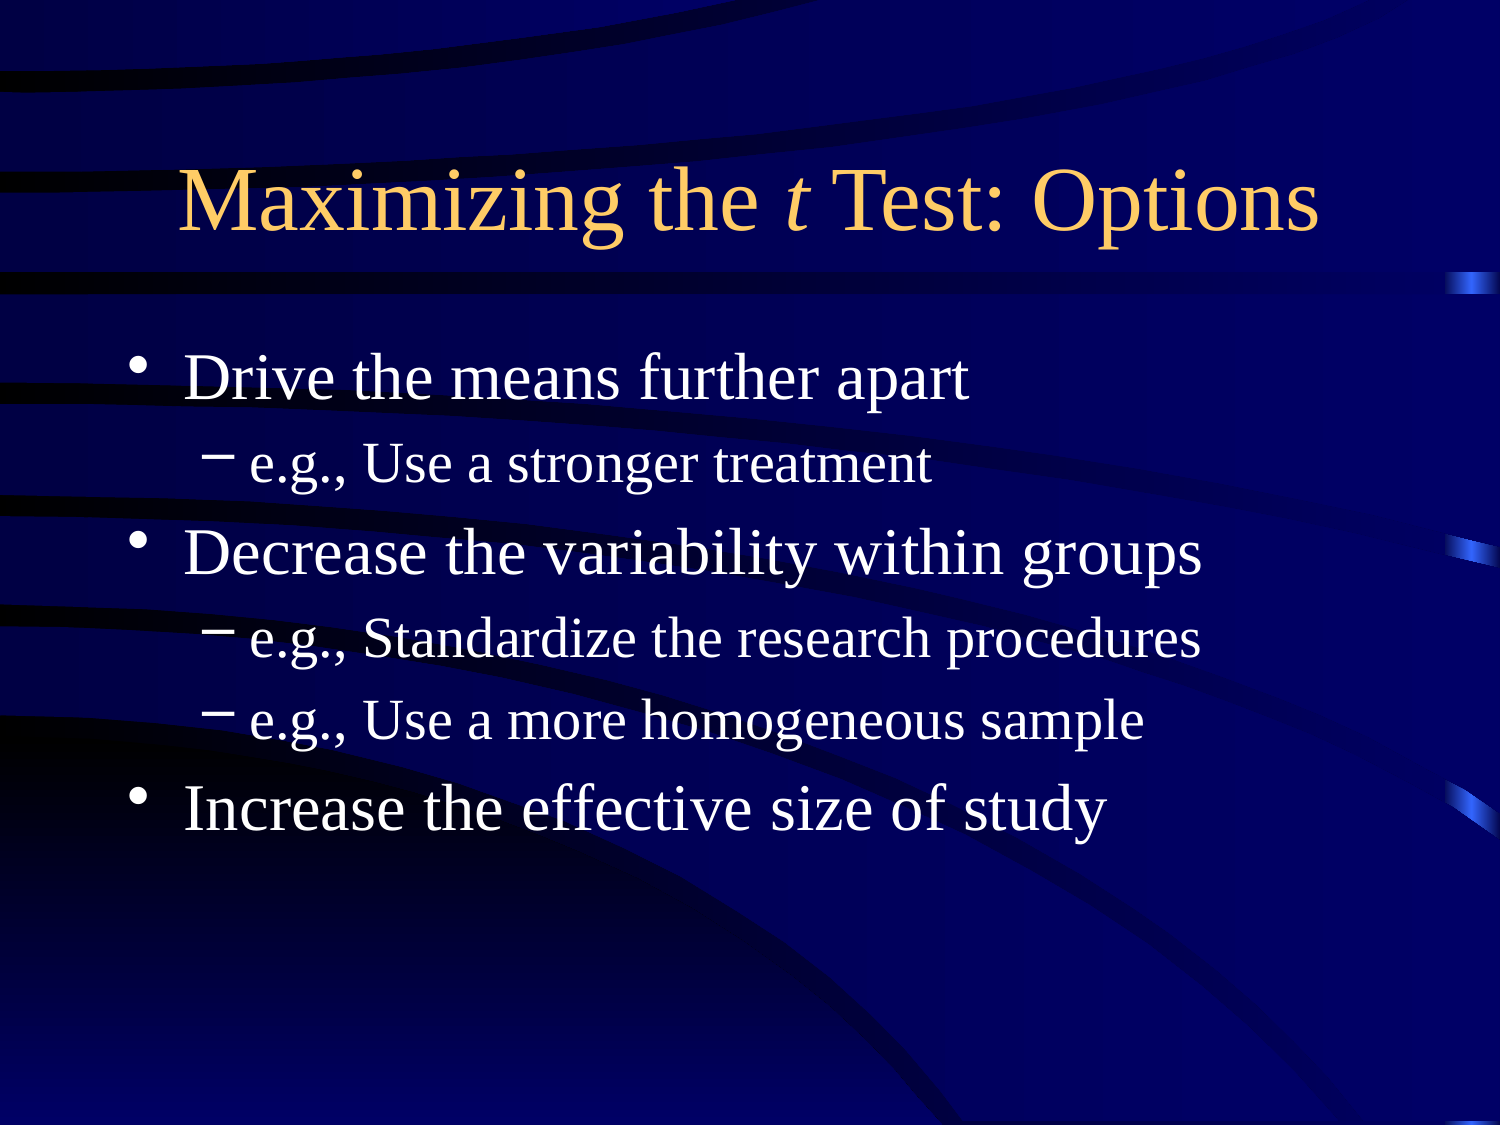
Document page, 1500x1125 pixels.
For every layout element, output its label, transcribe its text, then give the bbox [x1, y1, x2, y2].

title Maximizing the t Test: Options [112, 99, 1388, 288]
list Drive the means further apart e.g., Use a stronger treatment Decrease the variability within groups e.g., Standardize the research procedures e.g., Use a more homogeneous sample Increase the effective size of study [112, 324, 1388, 1000]
